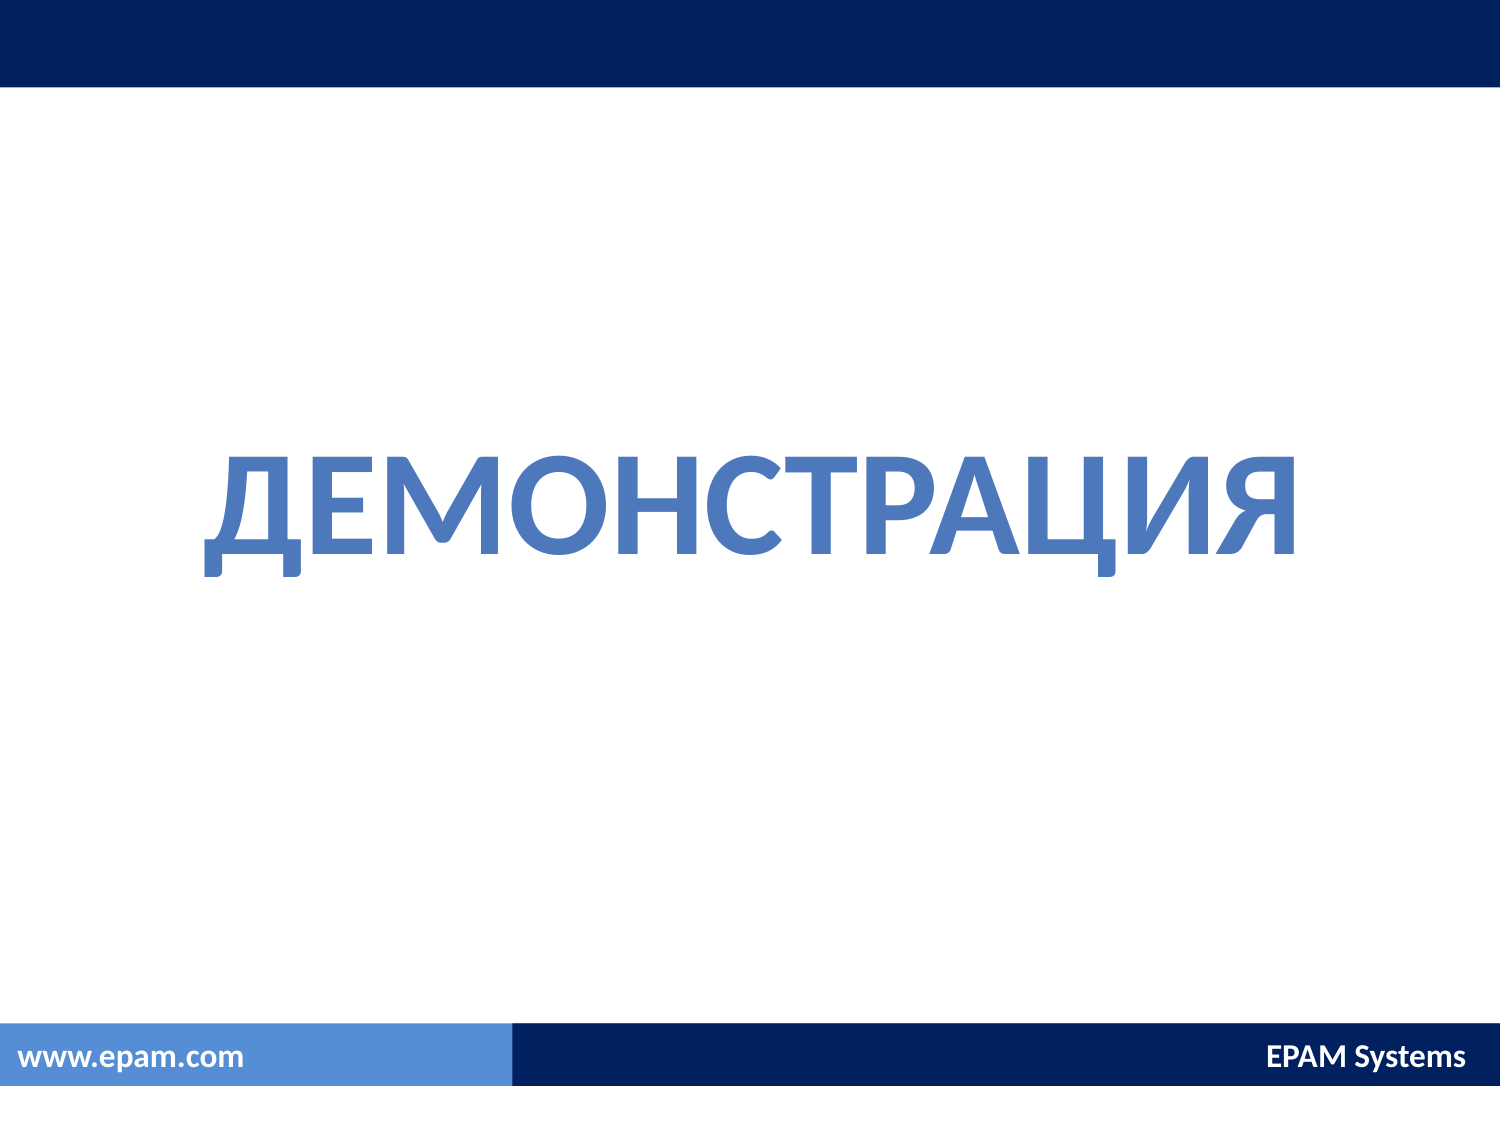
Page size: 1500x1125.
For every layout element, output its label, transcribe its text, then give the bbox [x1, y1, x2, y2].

text_box Демонстрация [91, 397, 1417, 593]
